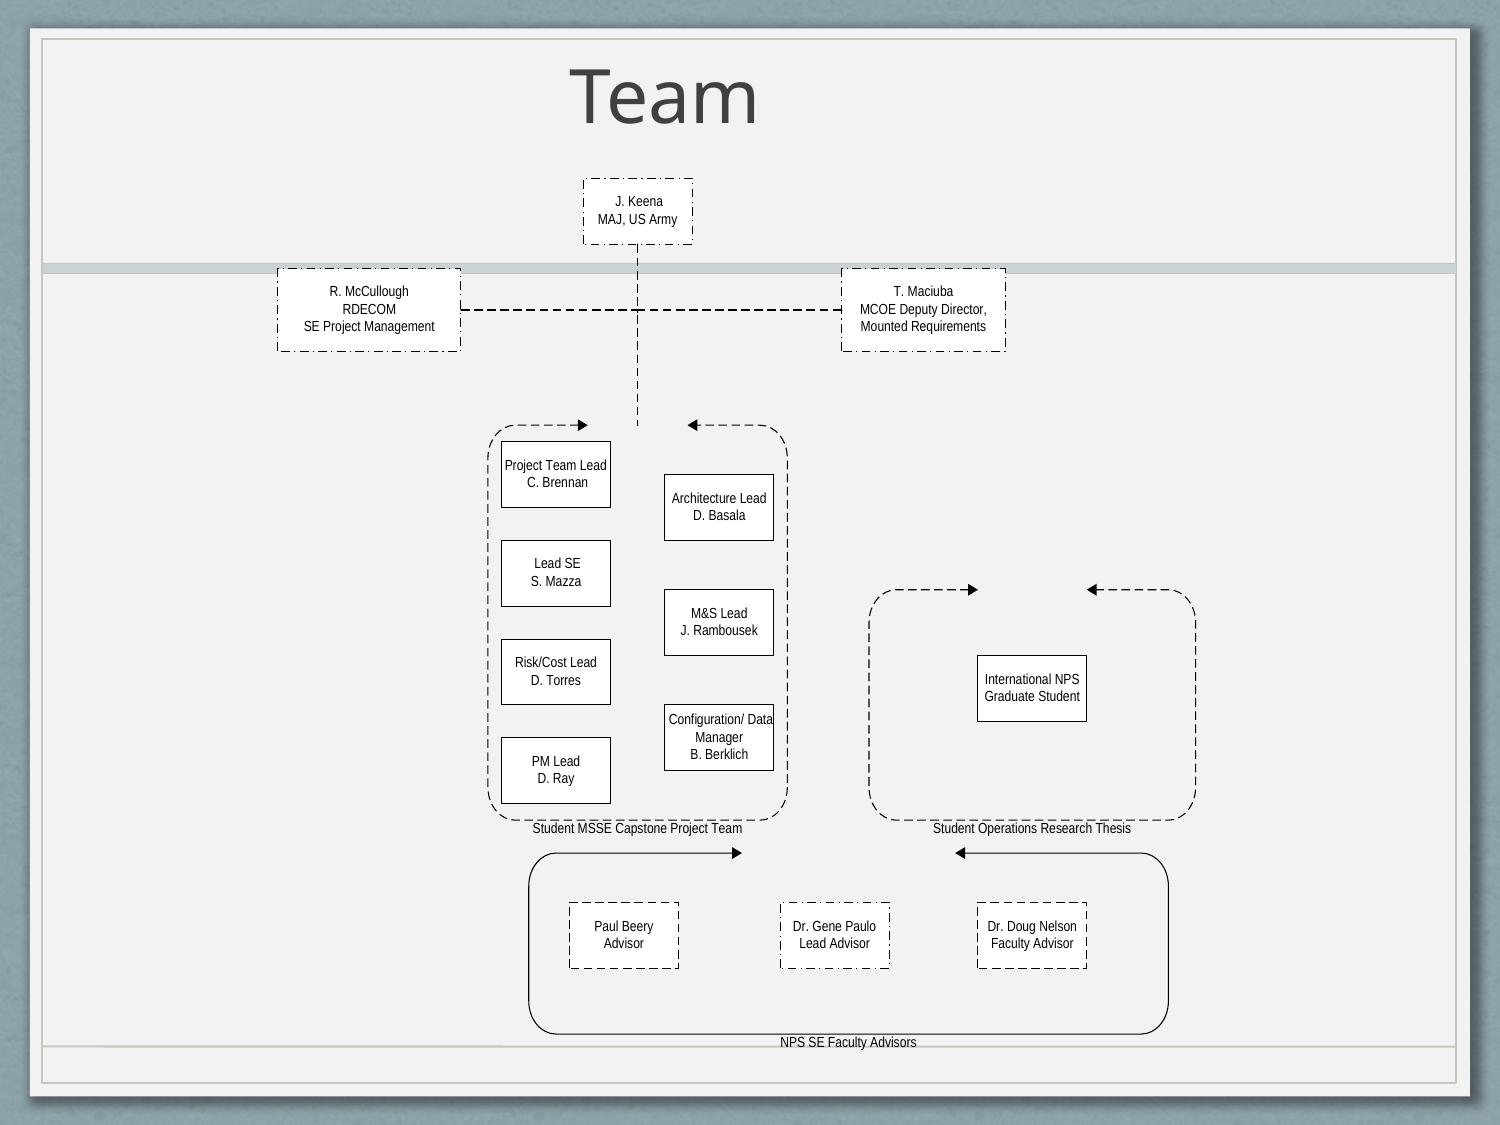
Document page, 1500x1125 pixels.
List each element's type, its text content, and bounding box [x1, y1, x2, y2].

title Team [0, 1, 1350, 188]
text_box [274, 174, 1209, 1055]
